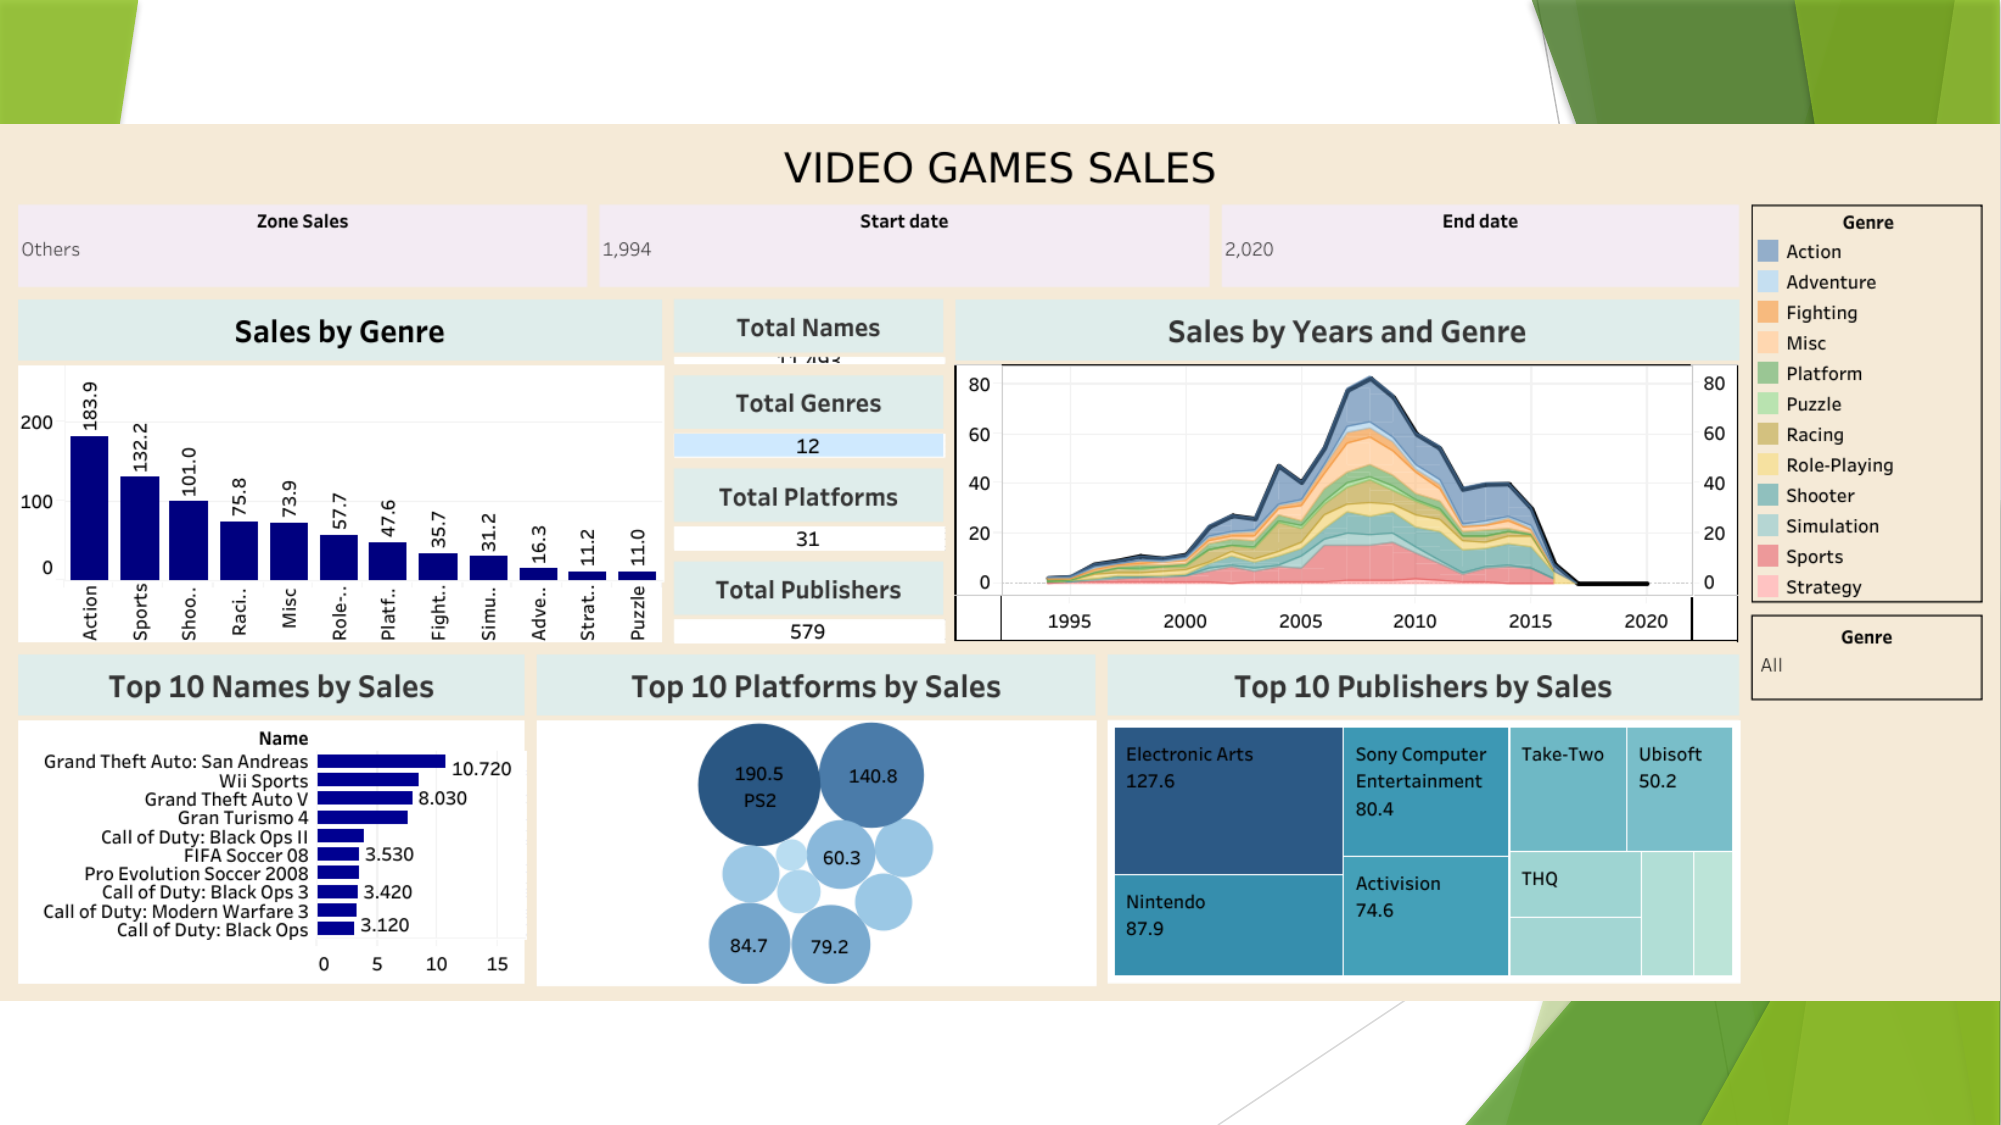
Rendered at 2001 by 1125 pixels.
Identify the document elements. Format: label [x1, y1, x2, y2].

picture [0, 124, 2000, 1001]
